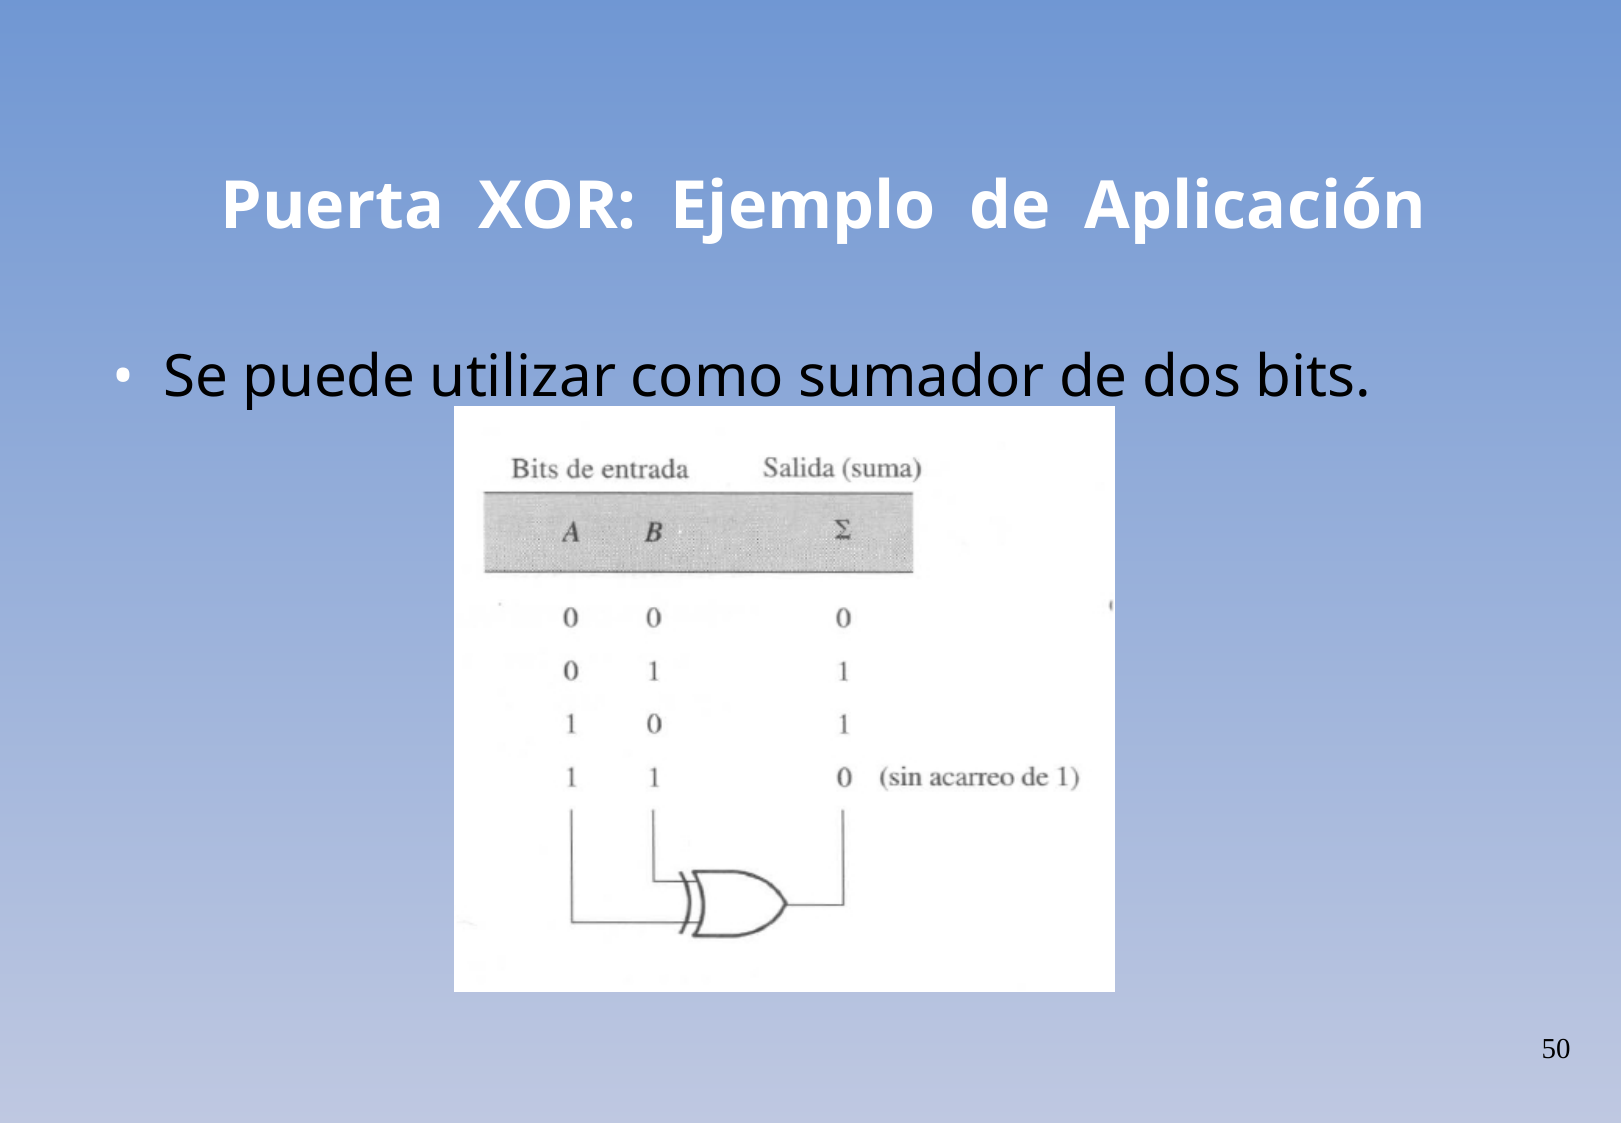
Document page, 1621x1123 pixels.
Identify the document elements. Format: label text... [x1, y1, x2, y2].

text_box 50 [1541, 1039, 1571, 1072]
picture [453, 405, 1115, 992]
text_box Puerta XOR: Ejemplo de Aplicación • Se puede utilizar como sumador de dos bits. [112, 168, 1427, 416]
